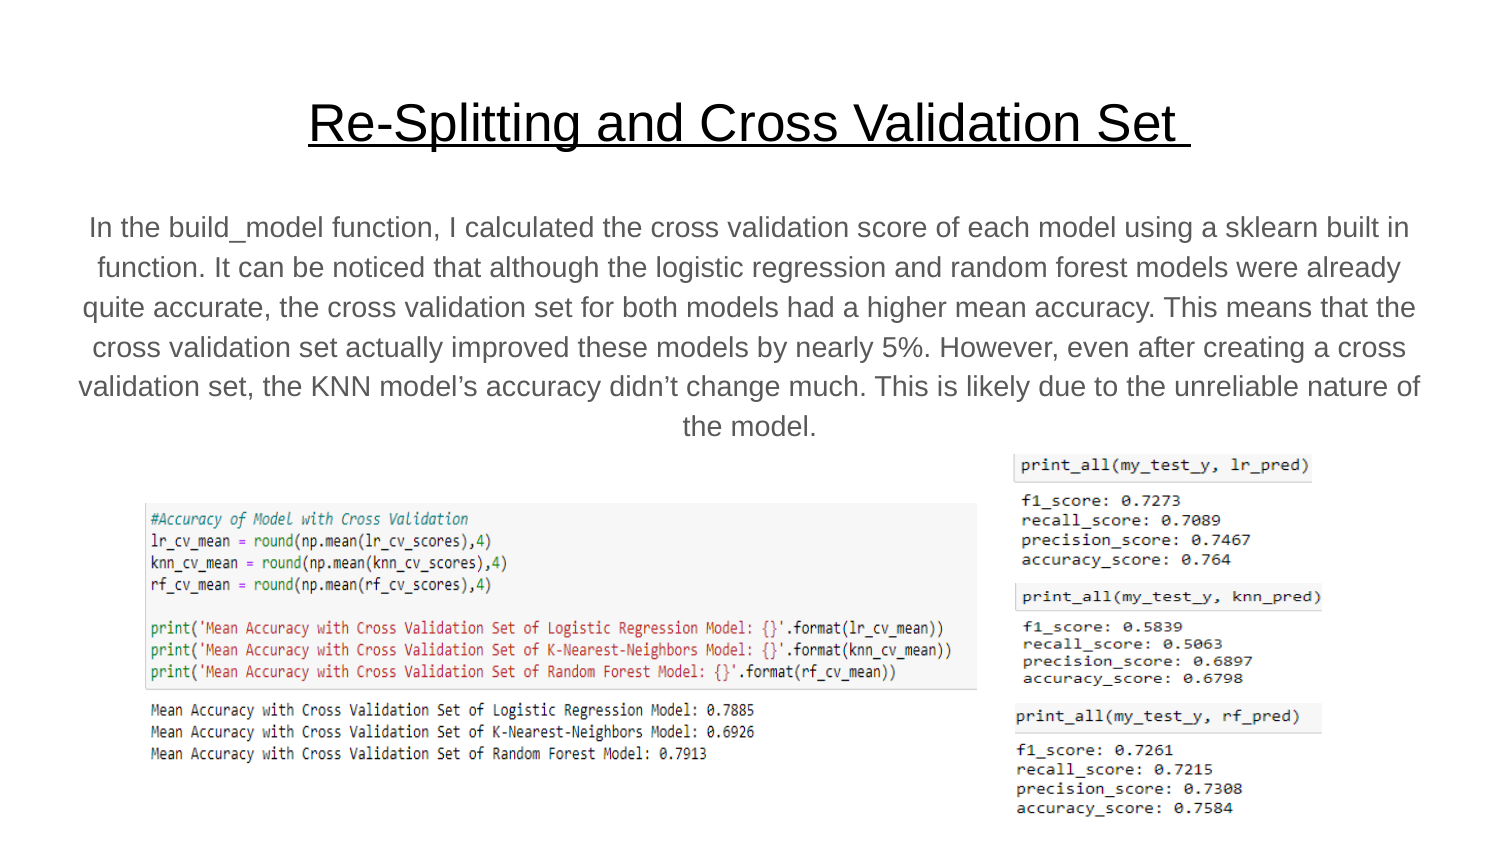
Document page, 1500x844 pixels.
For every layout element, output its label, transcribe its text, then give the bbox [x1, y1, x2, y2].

picture [1015, 703, 1322, 821]
picture [1010, 453, 1312, 574]
title Re-Splitting and Cross Validation Set [51, 72, 1449, 167]
list In the build_model function, I calculated the cross validation score of each model using a sklearn built in function. It can be noticed that although the logistic regression and random forest models were already quite accurate, the cross validation set for both models had a higher mean accuracy. This means that the cross validation set actually improved these models by nearly 5%. However, even after creating a cross validation set, the KNN model’s accuracy didn’t change much. This is likely due to the unreliable nature of the model. [51, 189, 1449, 461]
picture [1015, 583, 1322, 696]
picture [144, 503, 977, 776]
